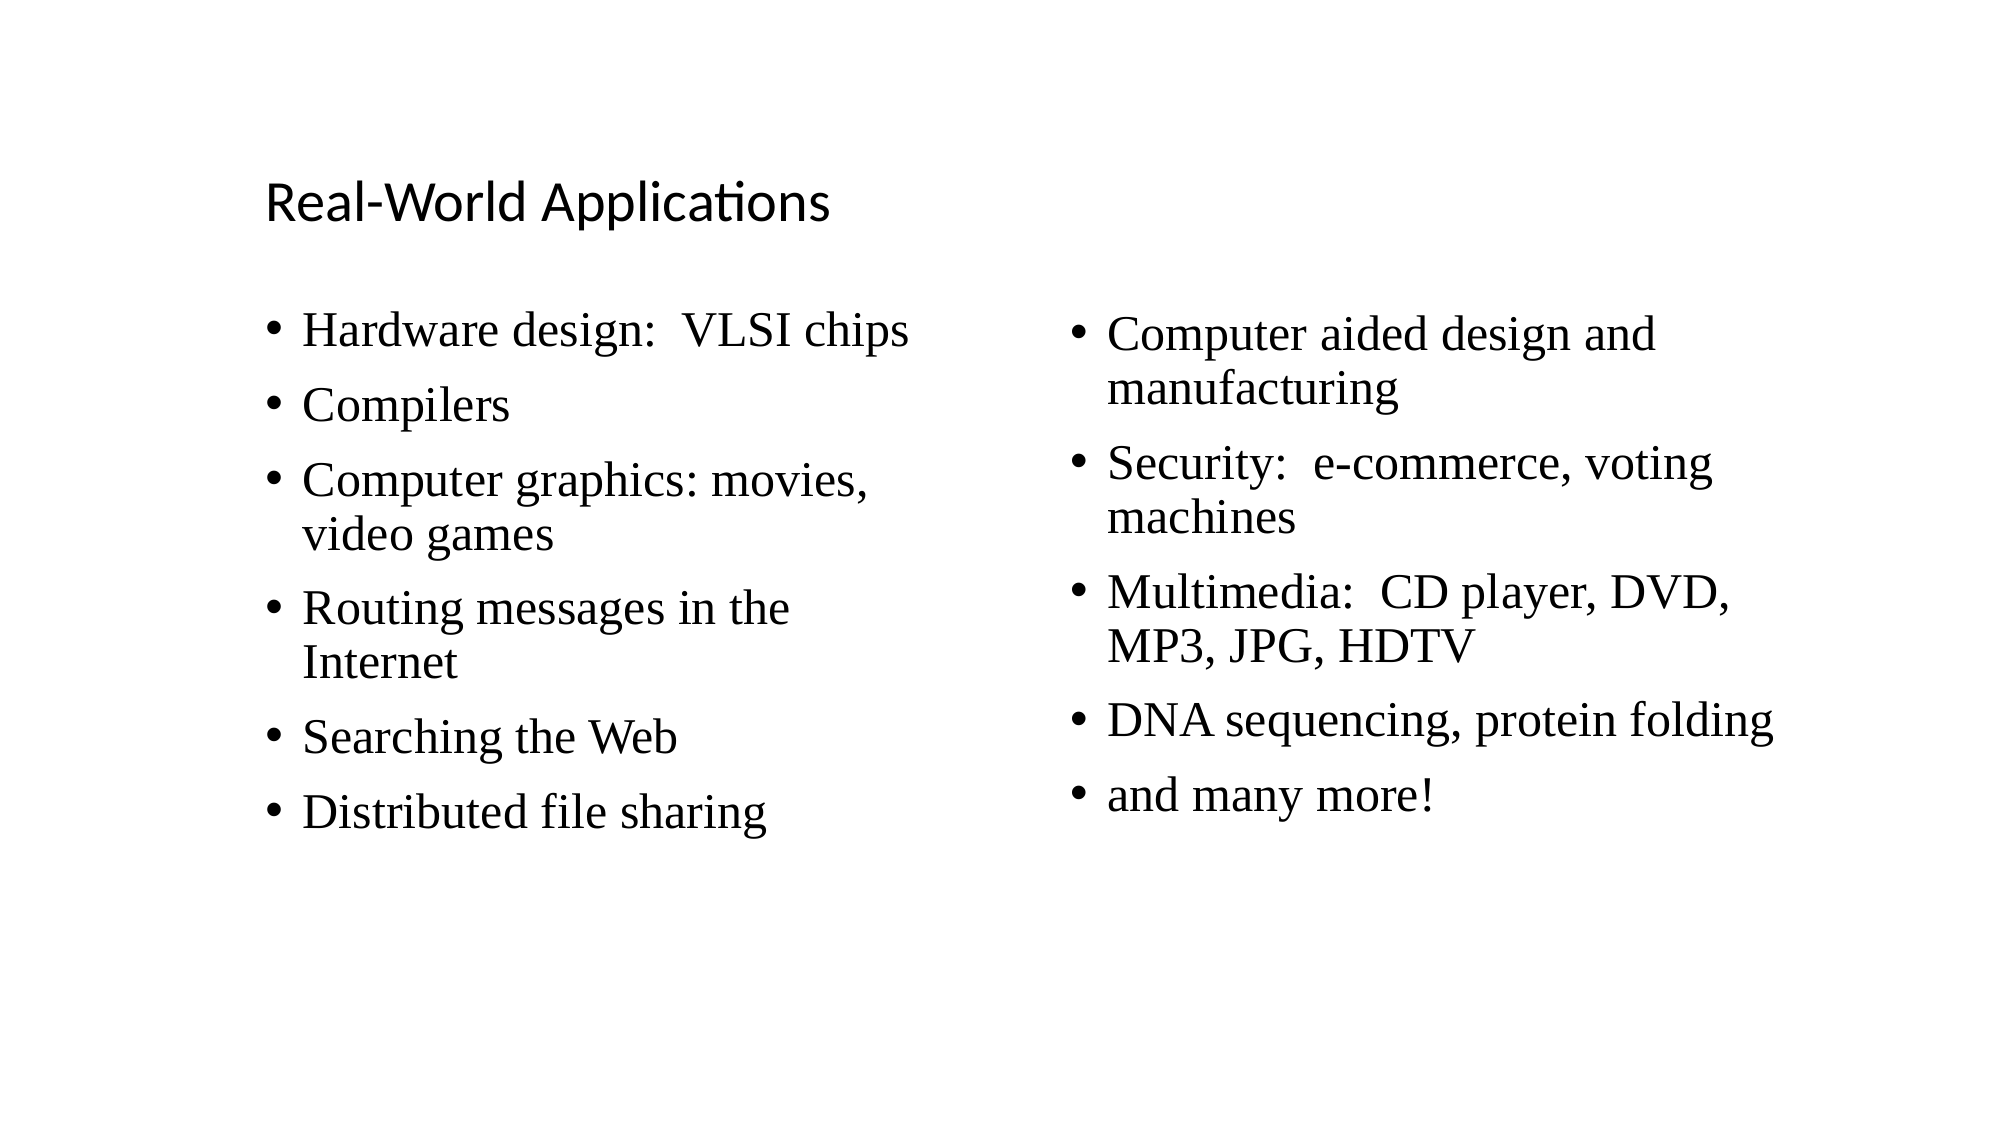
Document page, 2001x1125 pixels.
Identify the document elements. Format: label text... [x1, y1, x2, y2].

text_box Hardware design: VLSI chips Compilers Computer graphics: movies, video games Routing messages in the Internet Searching the Web Distributed file sharing [250, 296, 945, 1022]
text_box Computer aided design and manufacturing Security: e-commerce, voting machines Multimedia: CD player, DVD, MP3, JPG, HDTV DNA sequencing, protein folding and many more! [1055, 299, 1805, 959]
text_box Real-World Applications [250, 155, 1198, 241]
